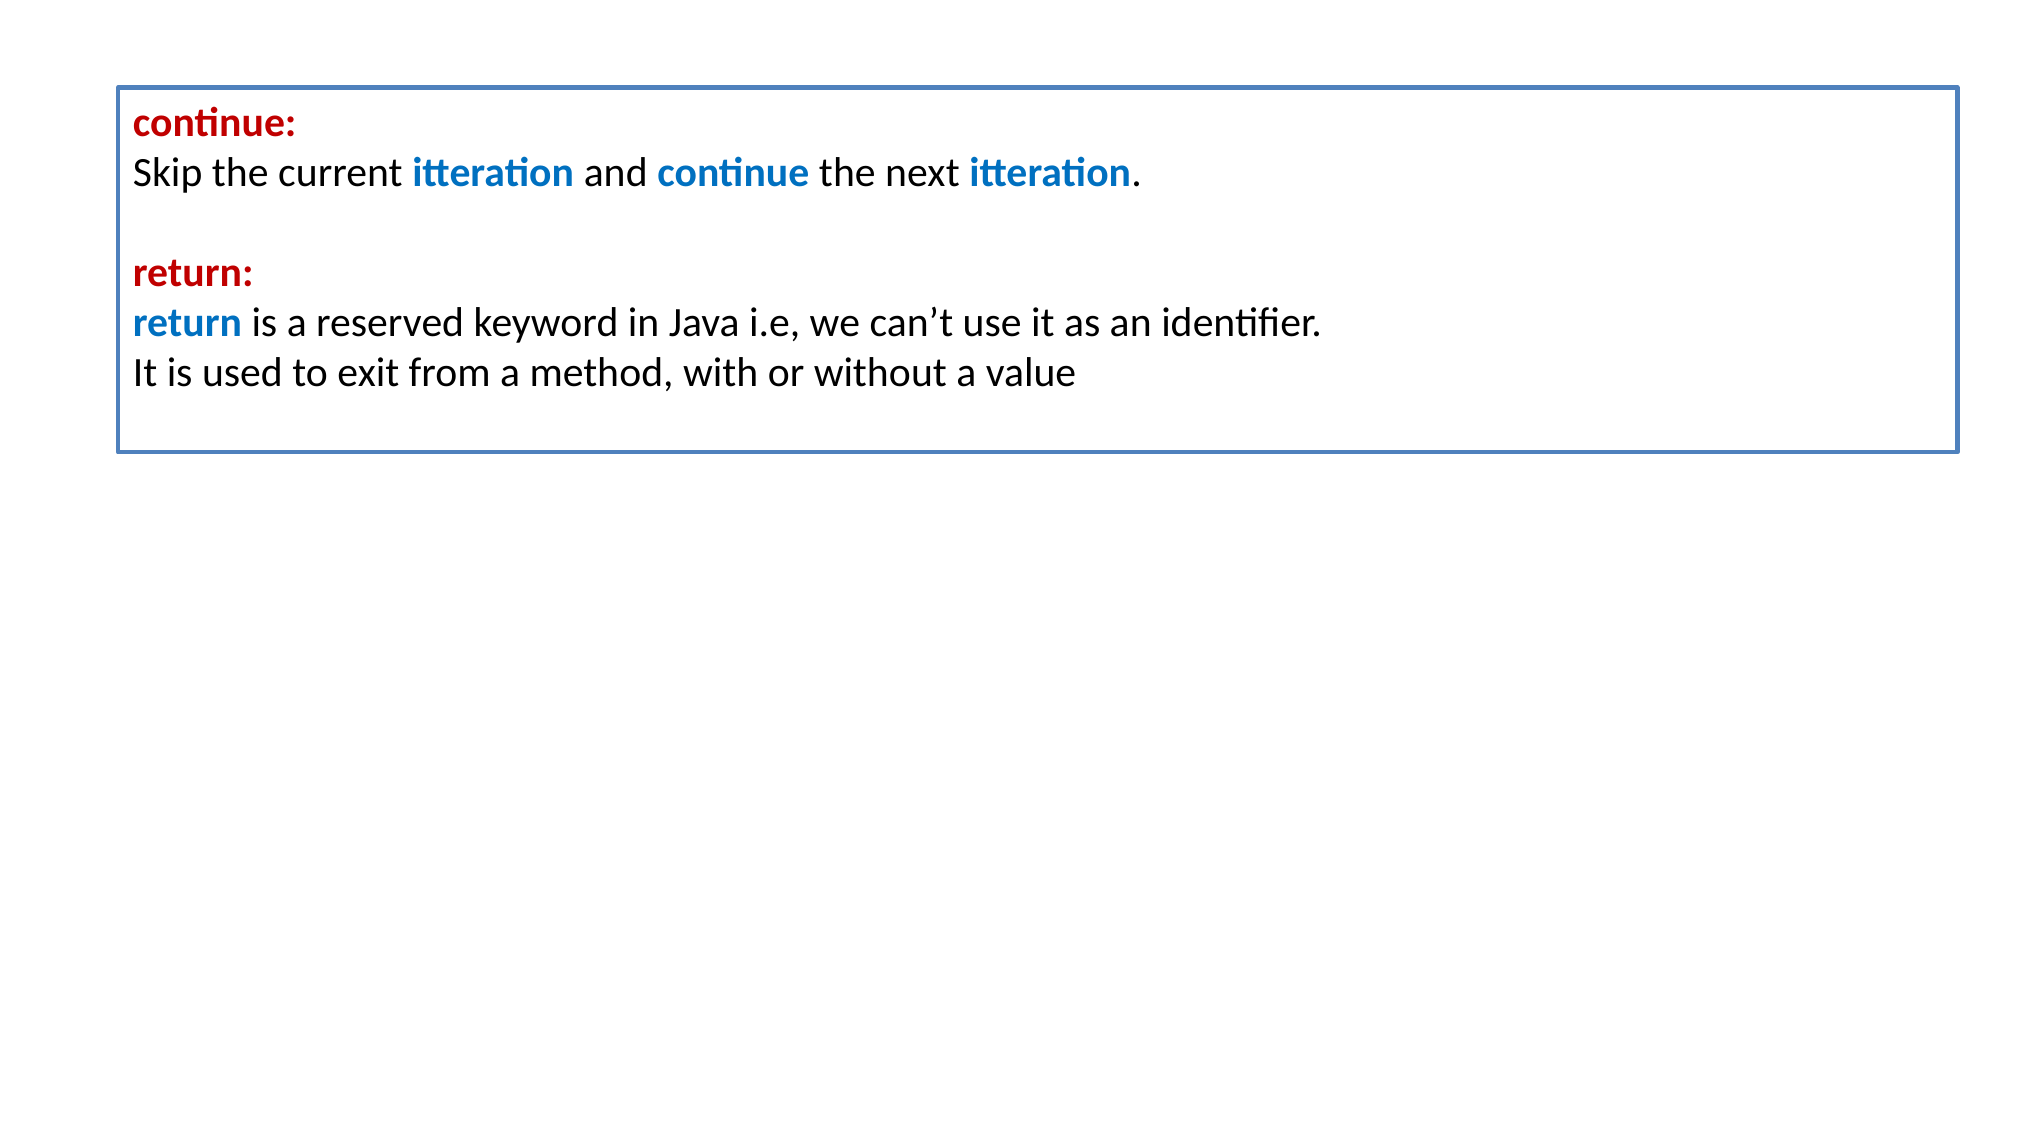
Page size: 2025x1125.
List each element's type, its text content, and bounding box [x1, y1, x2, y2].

text_box continue: Skip the current itteration and continue the next itteration. return: return is a reserved keyword in Java i.e, we can’t use it as an identifier. It is used to exit from a method, with or without a value [116, 85, 1960, 454]
